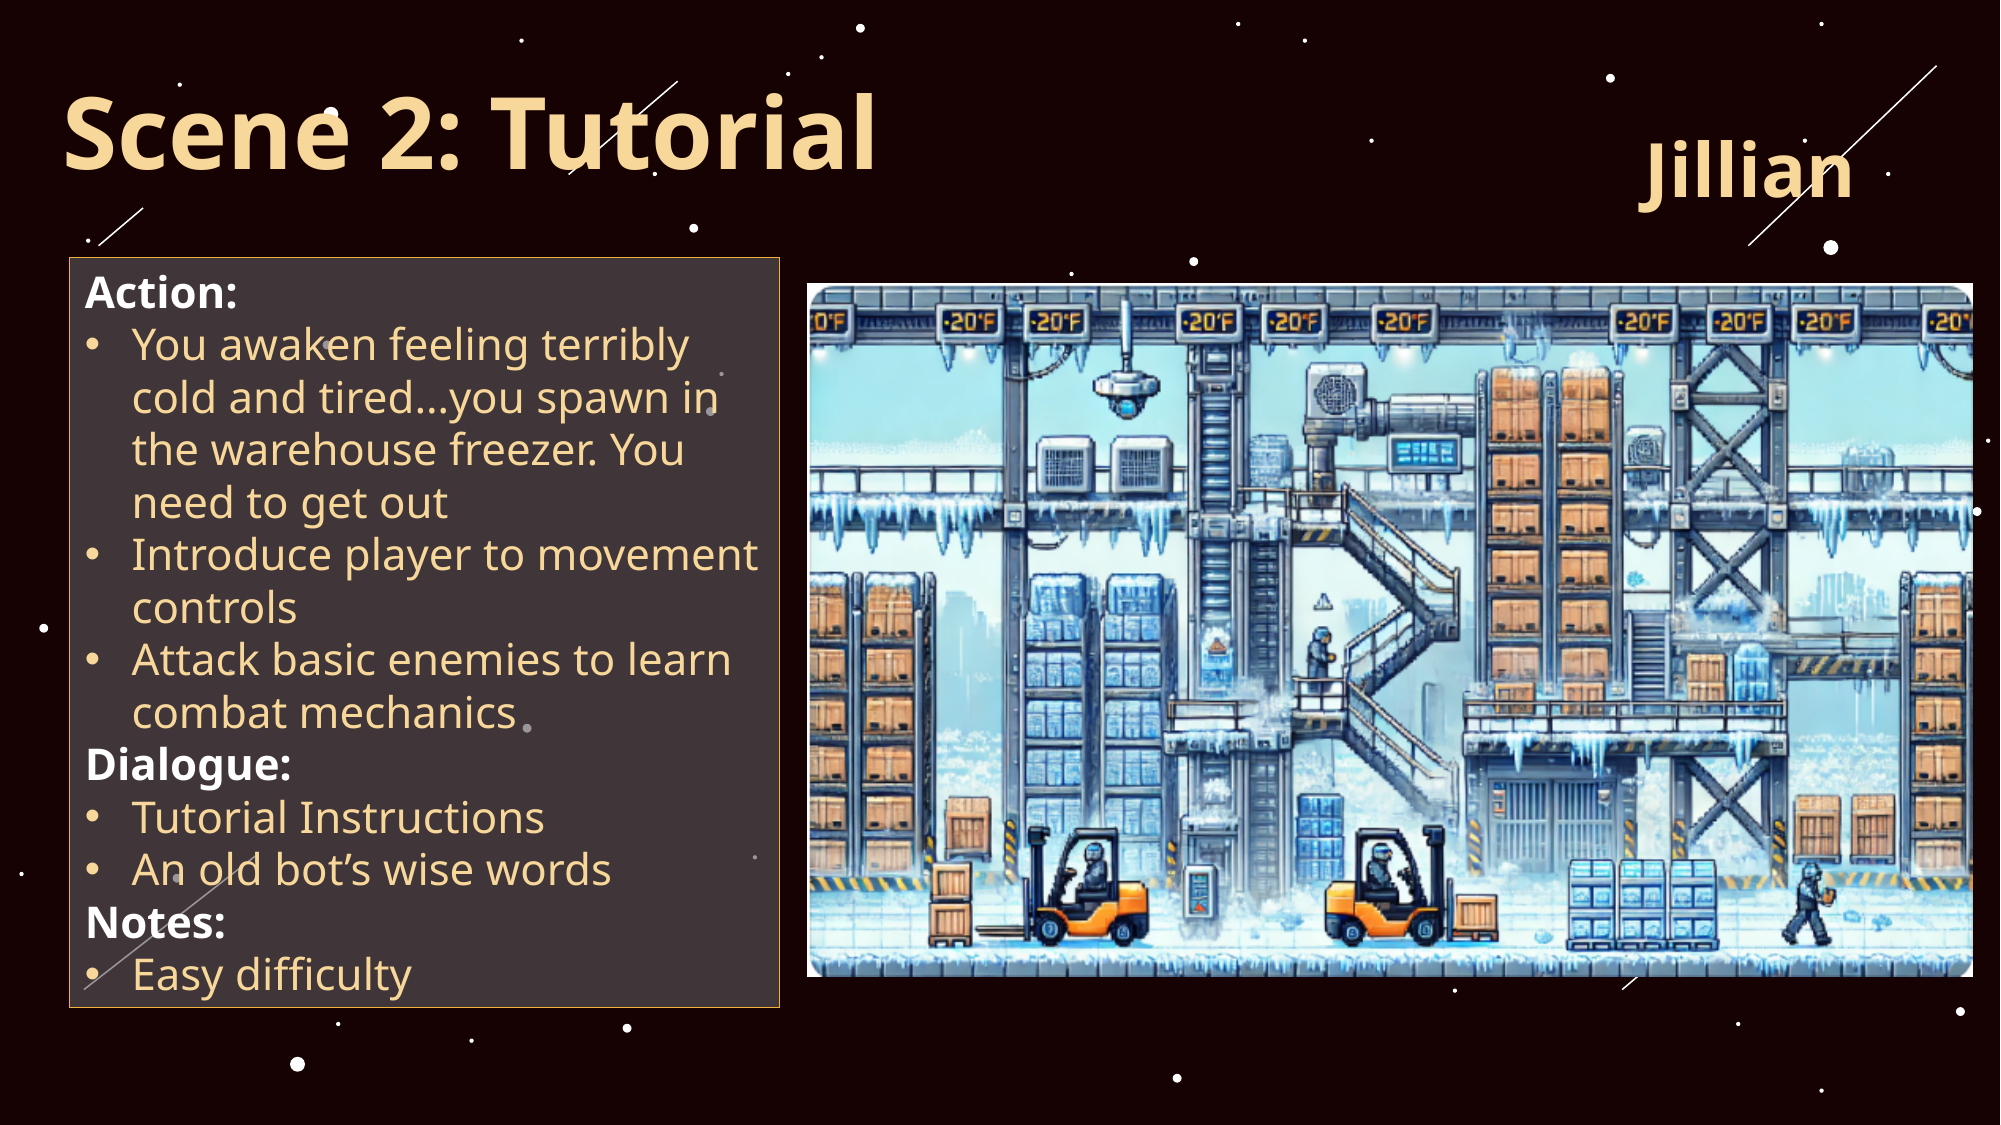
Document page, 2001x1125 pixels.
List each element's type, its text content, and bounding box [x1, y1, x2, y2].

text_box Action: You awaken feeling terribly cold and tired…you spawn in the warehouse freezer. You need to get out Introduce player to movement controls Attack basic enemies to learn combat mechanics Dialogue: Tutorial Instructions An old bot’s wise words Notes: Easy difficulty [69, 257, 780, 1008]
text_box Jillian [1498, 115, 1871, 221]
title Scene 2: Tutorial [47, 19, 1046, 241]
picture [807, 283, 1973, 977]
